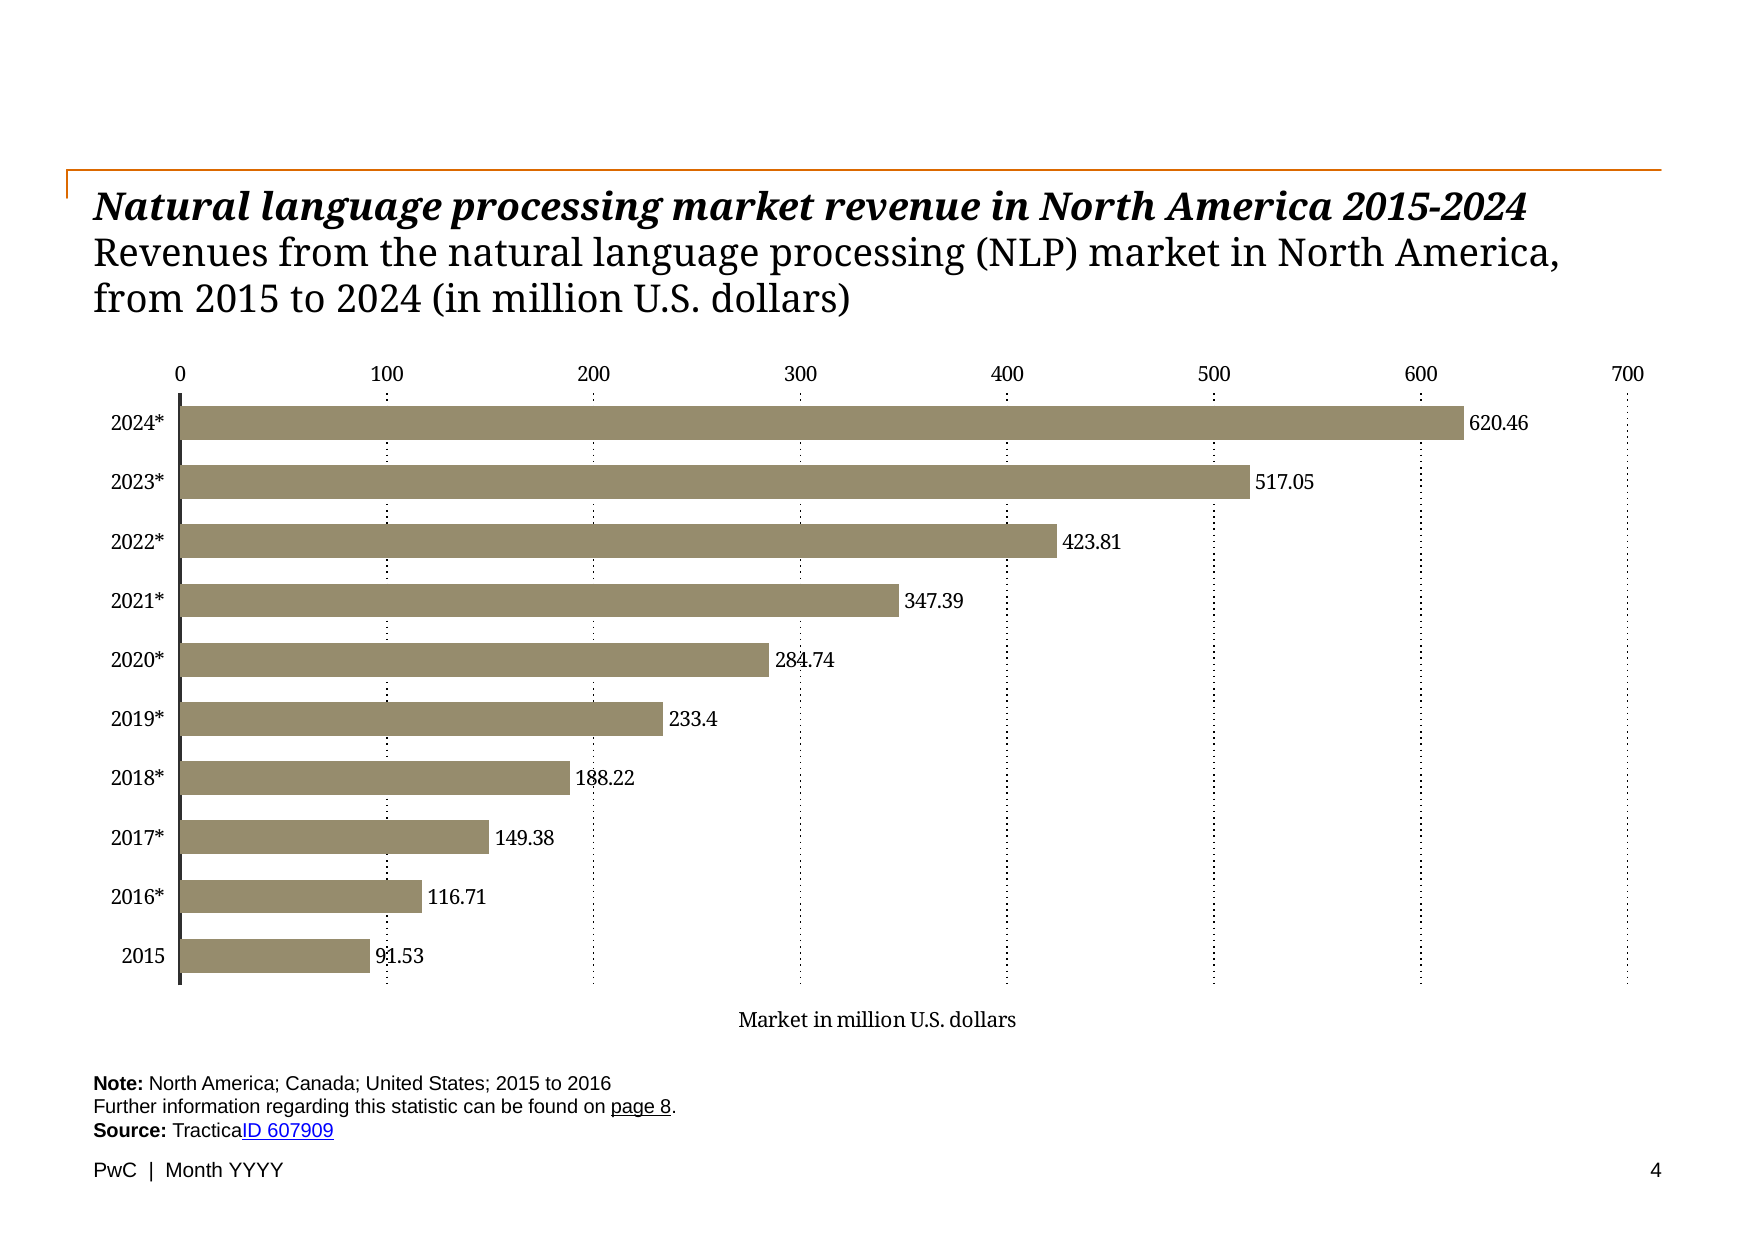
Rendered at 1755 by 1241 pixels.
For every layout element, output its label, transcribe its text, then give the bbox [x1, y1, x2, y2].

text_box PwC | Month YYYY [76, 1148, 615, 1191]
text_box [65, 168, 69, 200]
text_box 4 [1353, 1148, 1679, 1191]
text_box Natural language processing market revenue in North America 2015-2024 Revenues from the natural language processing (NLP) market in North America, from 2015 to 2024 (in million U.S. dollars) [76, 173, 1678, 330]
text_box [69, 168, 1663, 172]
chart [78, 344, 1677, 1066]
text_box Note: North America; Canada; United States; 2015 to 2016 Further information regarding this statistic can be found on page 8. Source: TracticaID 607909 [76, 1073, 1678, 1152]
